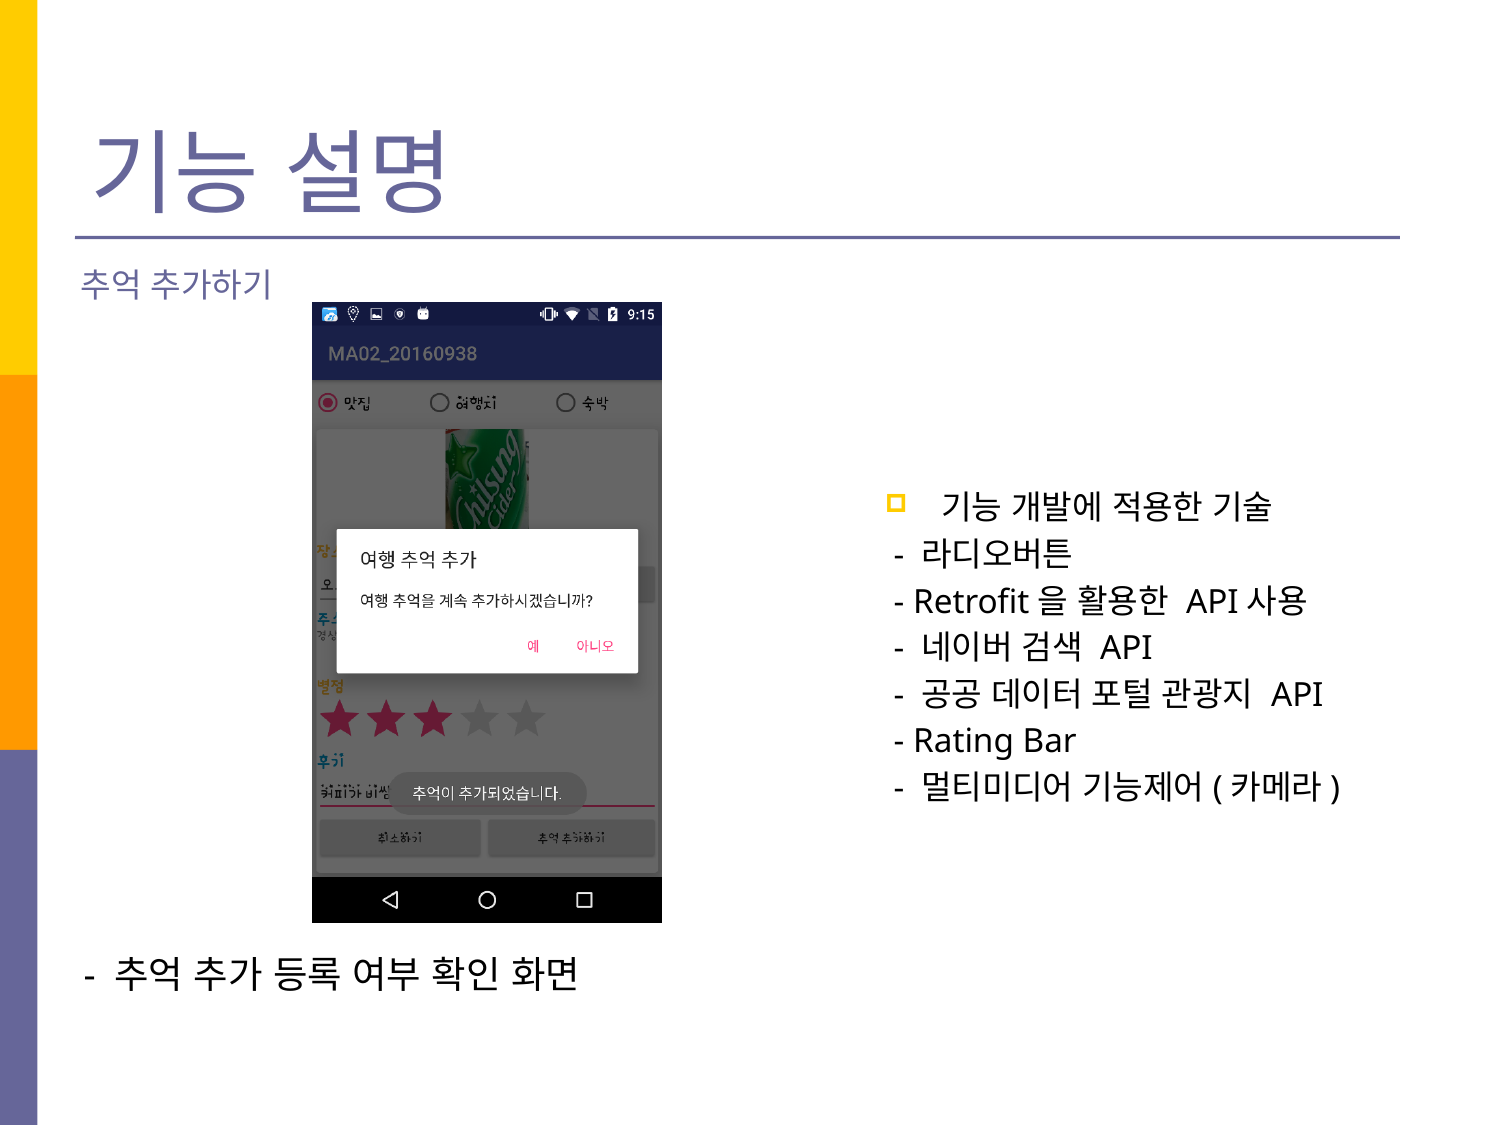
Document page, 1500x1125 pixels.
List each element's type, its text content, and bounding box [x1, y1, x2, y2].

text_box - 추억 추가 등록 여부 확인 화면 [58, 943, 596, 1004]
title 기능 설명 [75, 45, 1425, 233]
text_box 기능 개발에 적용한 기술 - 라디오버튼 - Retrofit을 활용한 API사용 - 네이버 검색 API - 공공 데이터 포털 관광지 API - Rating Bar - 멀티미디어 기능제어(카메라) [869, 479, 1481, 747]
text_box 추억 추가하기 [65, 250, 434, 312]
picture [312, 302, 662, 924]
